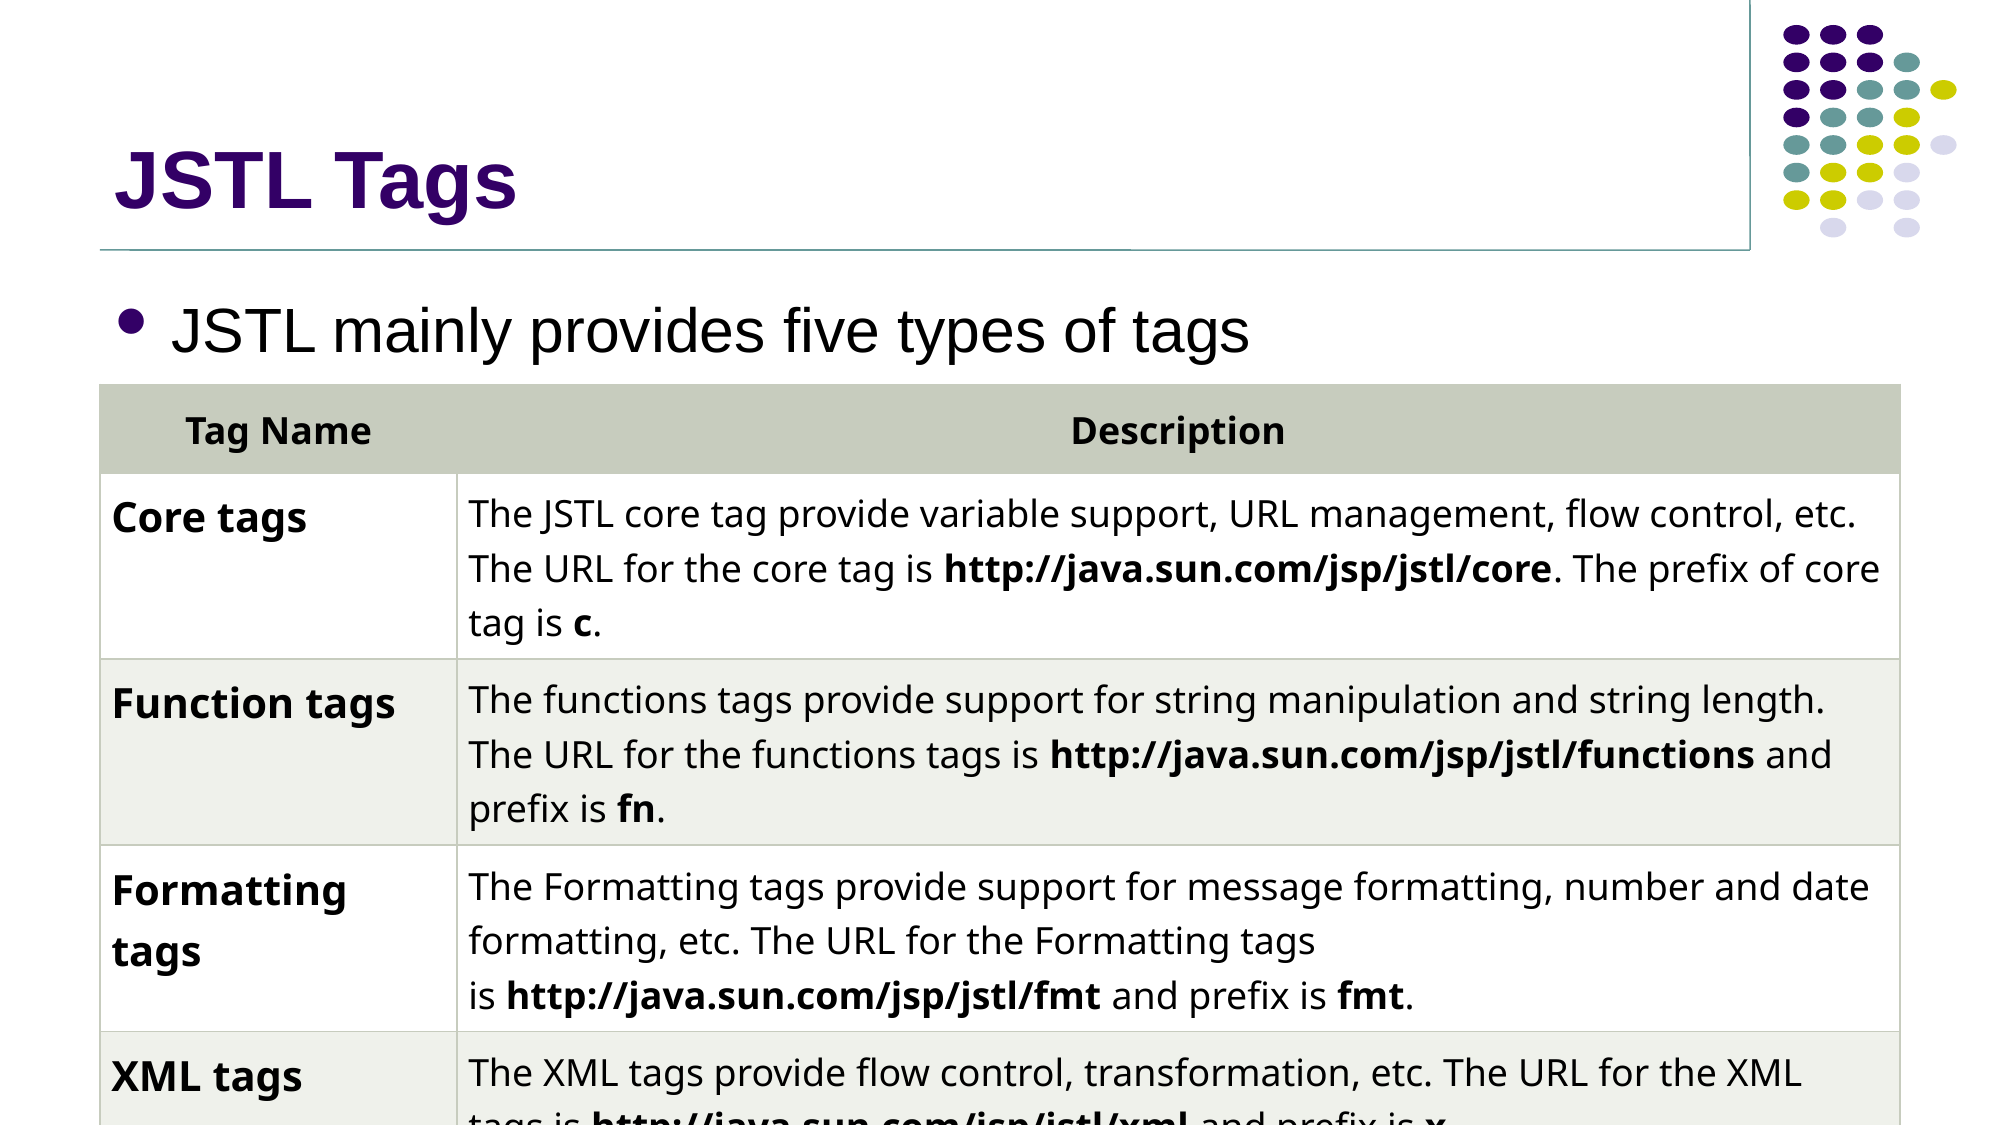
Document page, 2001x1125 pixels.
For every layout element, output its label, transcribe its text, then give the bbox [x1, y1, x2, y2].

table_header Tag Name [101, 385, 457, 472]
title JSTL Tags [99, 20, 1750, 233]
table_cell Core tags [101, 474, 456, 658]
table_cell Formatting tags [101, 846, 456, 1031]
list JSTL mainly provides five types of tags [99, 282, 1900, 384]
table_header Description [457, 385, 1899, 472]
table_cell The JSTL core tag provide variable support, URL management, flow control, etc. The URL for the core tag is http://java.sun.com/jsp/jstl/core. The prefix of core tag is c. [458, 474, 1899, 658]
table_cell The XML tags provide flow control, transformation, etc. The URL for the XML tags is http://java.sun.com/jsp/jstl/xml and prefix is x. [458, 1032, 1899, 1125]
table_cell The functions tags provide support for string manipulation and string length. The URL for the functions tags is http://java.sun.com/jsp/jstl/functions and prefix is fn. [458, 660, 1899, 844]
table_cell Function tags [101, 660, 456, 844]
table_cell XML tags [101, 1032, 456, 1125]
table_cell The Formatting tags provide support for message formatting, number and date formatting, etc. The URL for the Formatting tags is http://java.sun.com/jsp/jstl/fmt and prefix is fmt. [458, 846, 1899, 1031]
